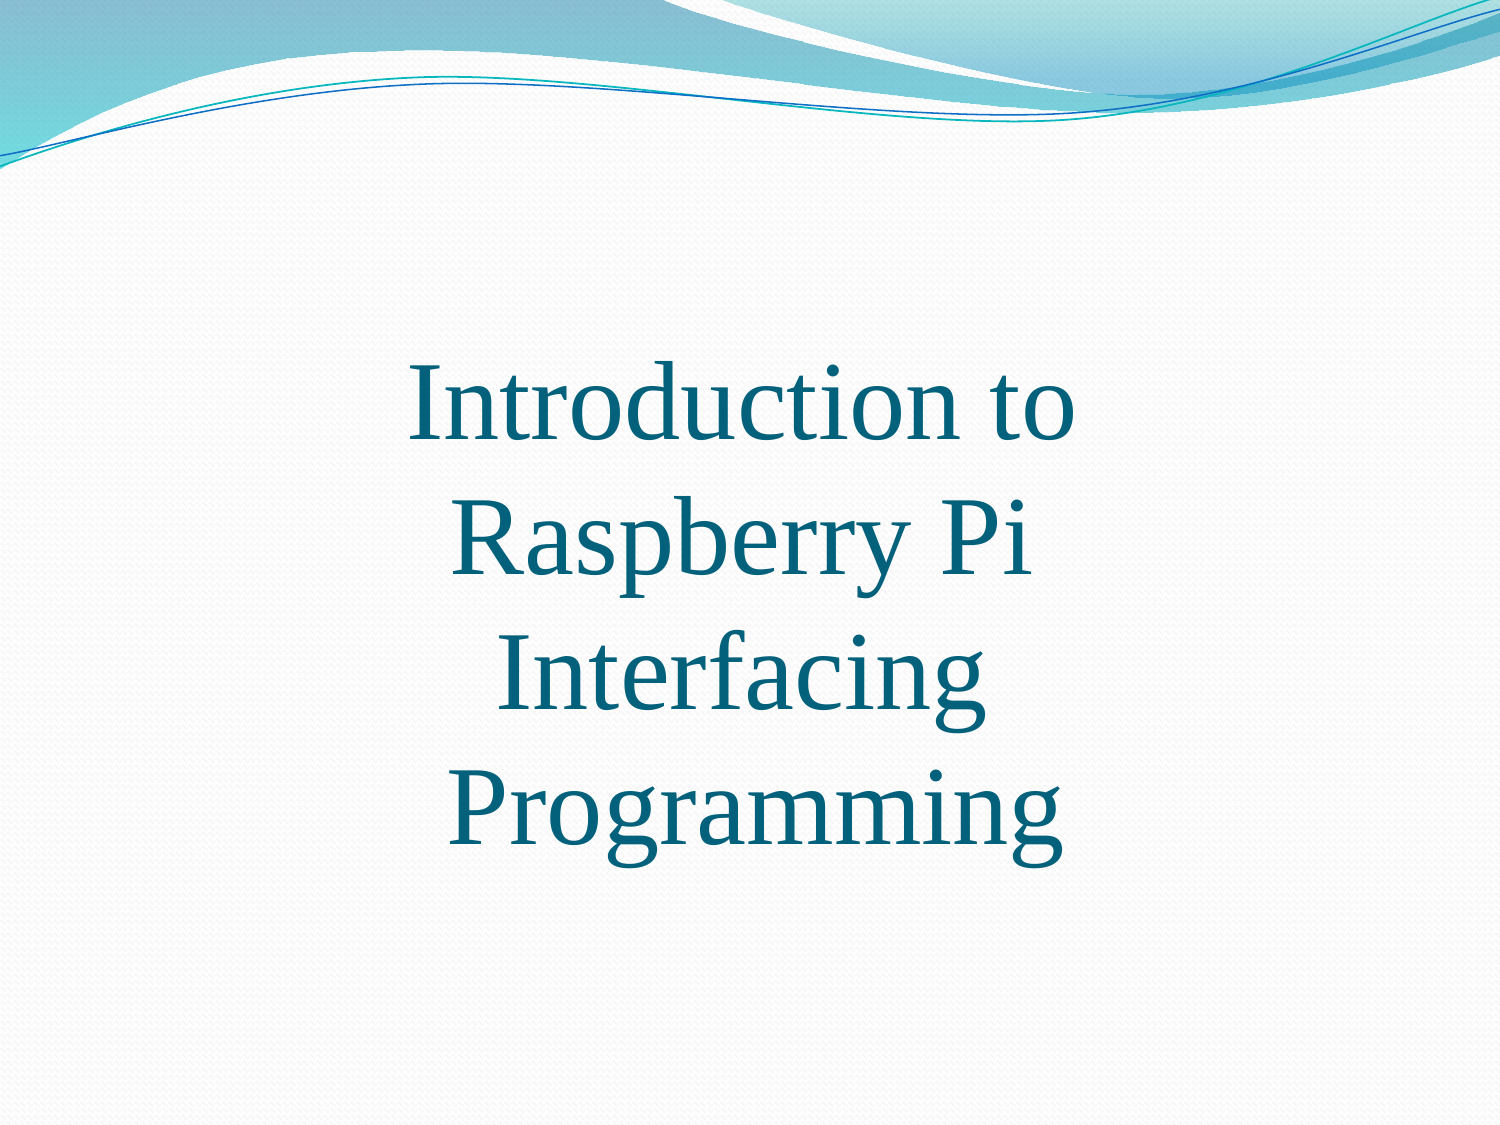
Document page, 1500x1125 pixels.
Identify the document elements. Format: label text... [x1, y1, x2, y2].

title Introduction to Raspberry Pi Interfacing Programming [75, 115, 1438, 868]
